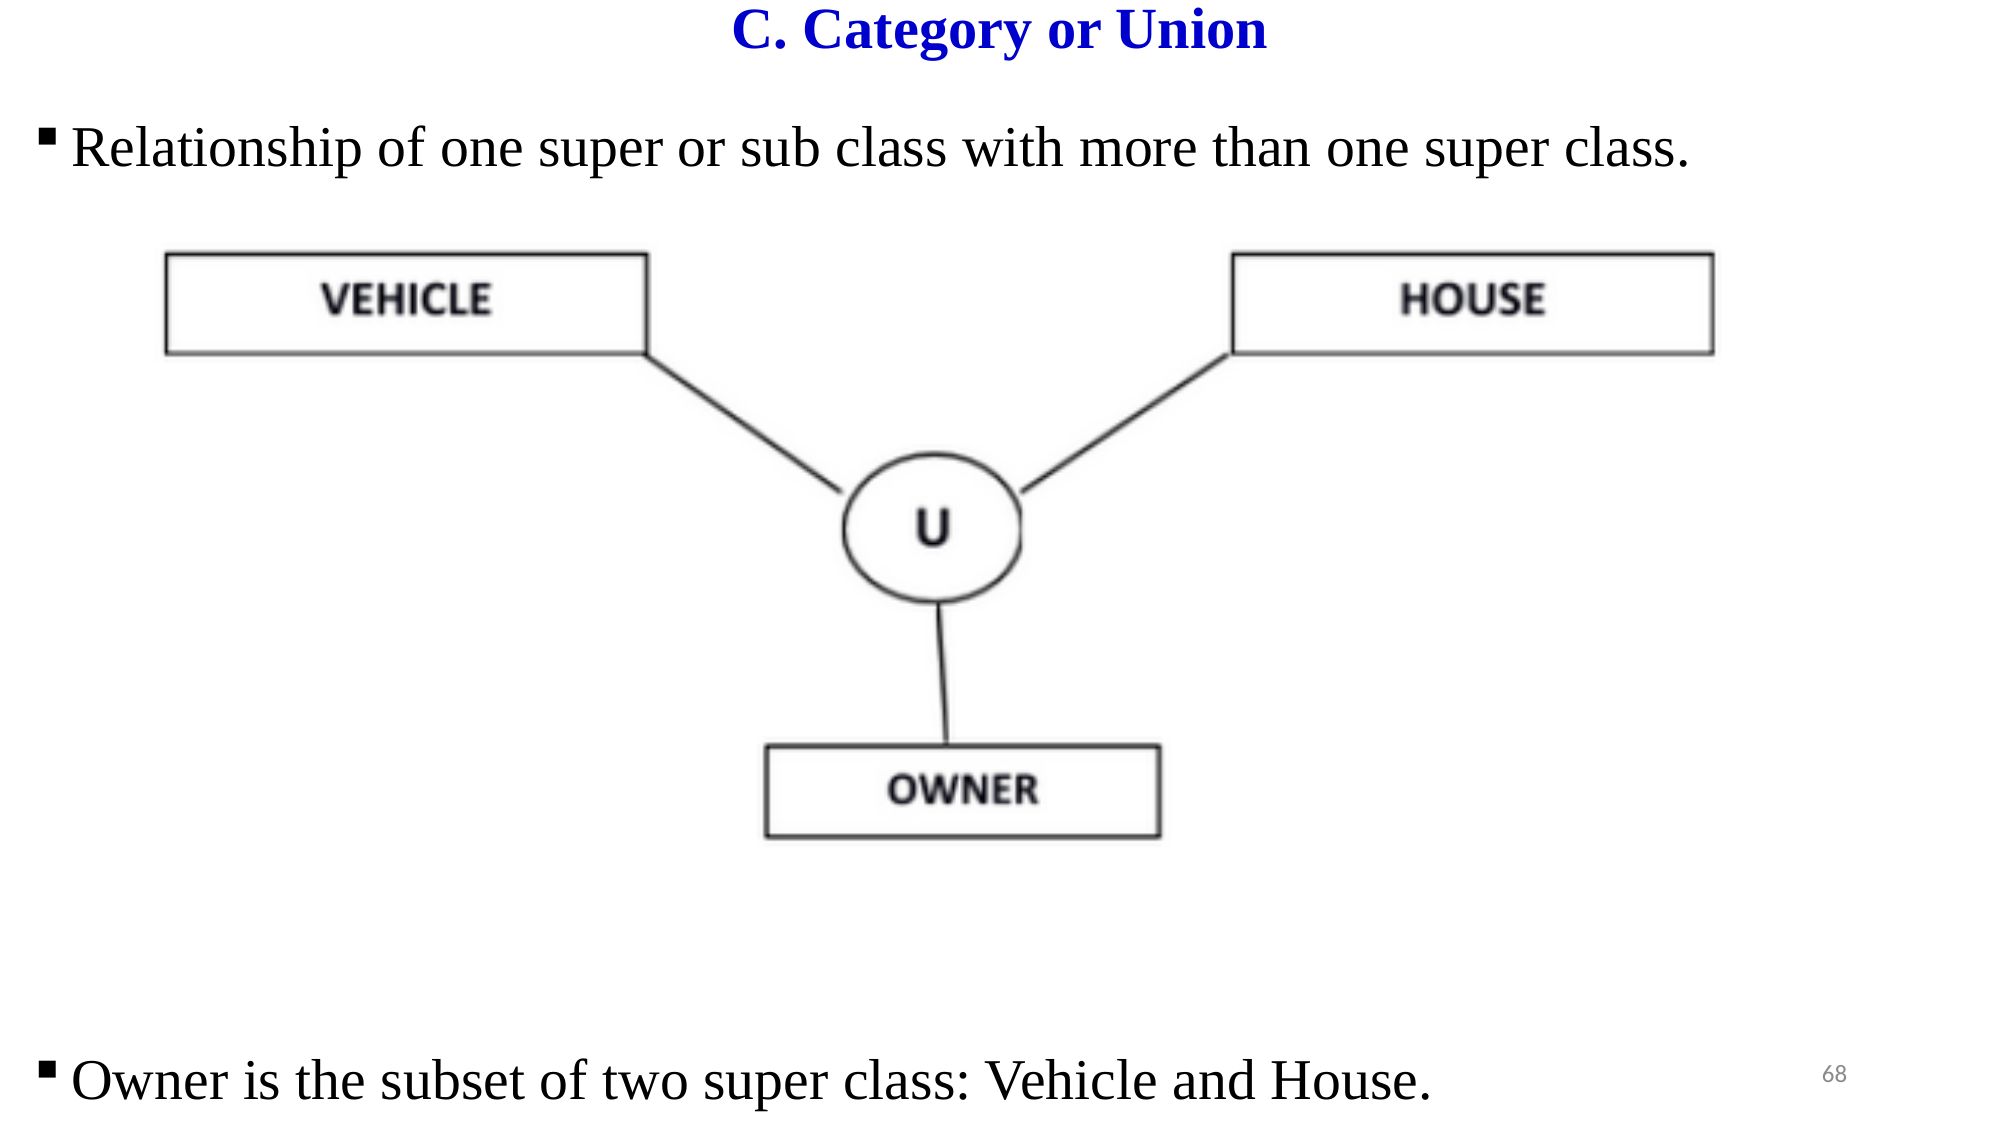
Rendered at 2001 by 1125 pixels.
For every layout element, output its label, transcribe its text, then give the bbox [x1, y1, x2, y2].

picture [108, 193, 1810, 896]
list Relationship of one super or sub class with more than one super class. Owner is the subset of two super class: Vehicle and House. [19, 66, 2000, 1125]
title C. Category or Union [137, 0, 1863, 66]
slide_number 68 [1412, 1042, 1863, 1103]
